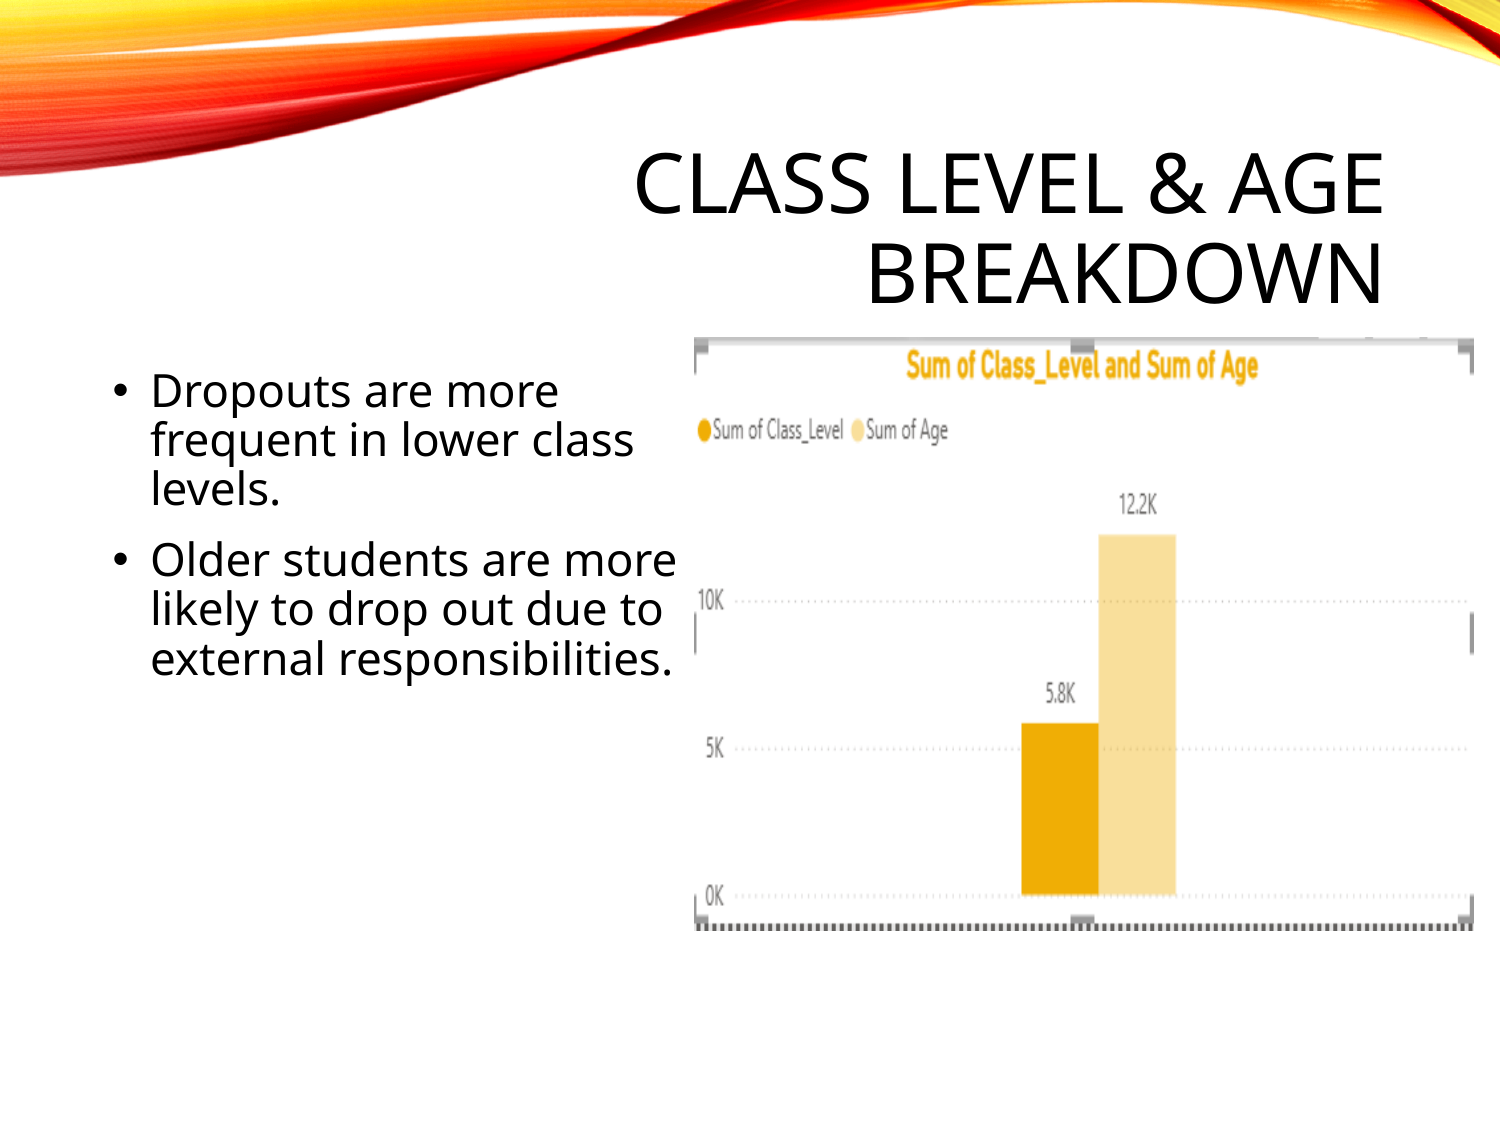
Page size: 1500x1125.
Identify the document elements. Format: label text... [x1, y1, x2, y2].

picture [0, 0, 1500, 178]
title Class Level & Age Breakdown [356, 125, 1403, 338]
list Dropouts are more frequent in lower class levels. Older students are more likely to drop out due to external responsibilities. [97, 360, 695, 1028]
picture [694, 337, 1475, 931]
